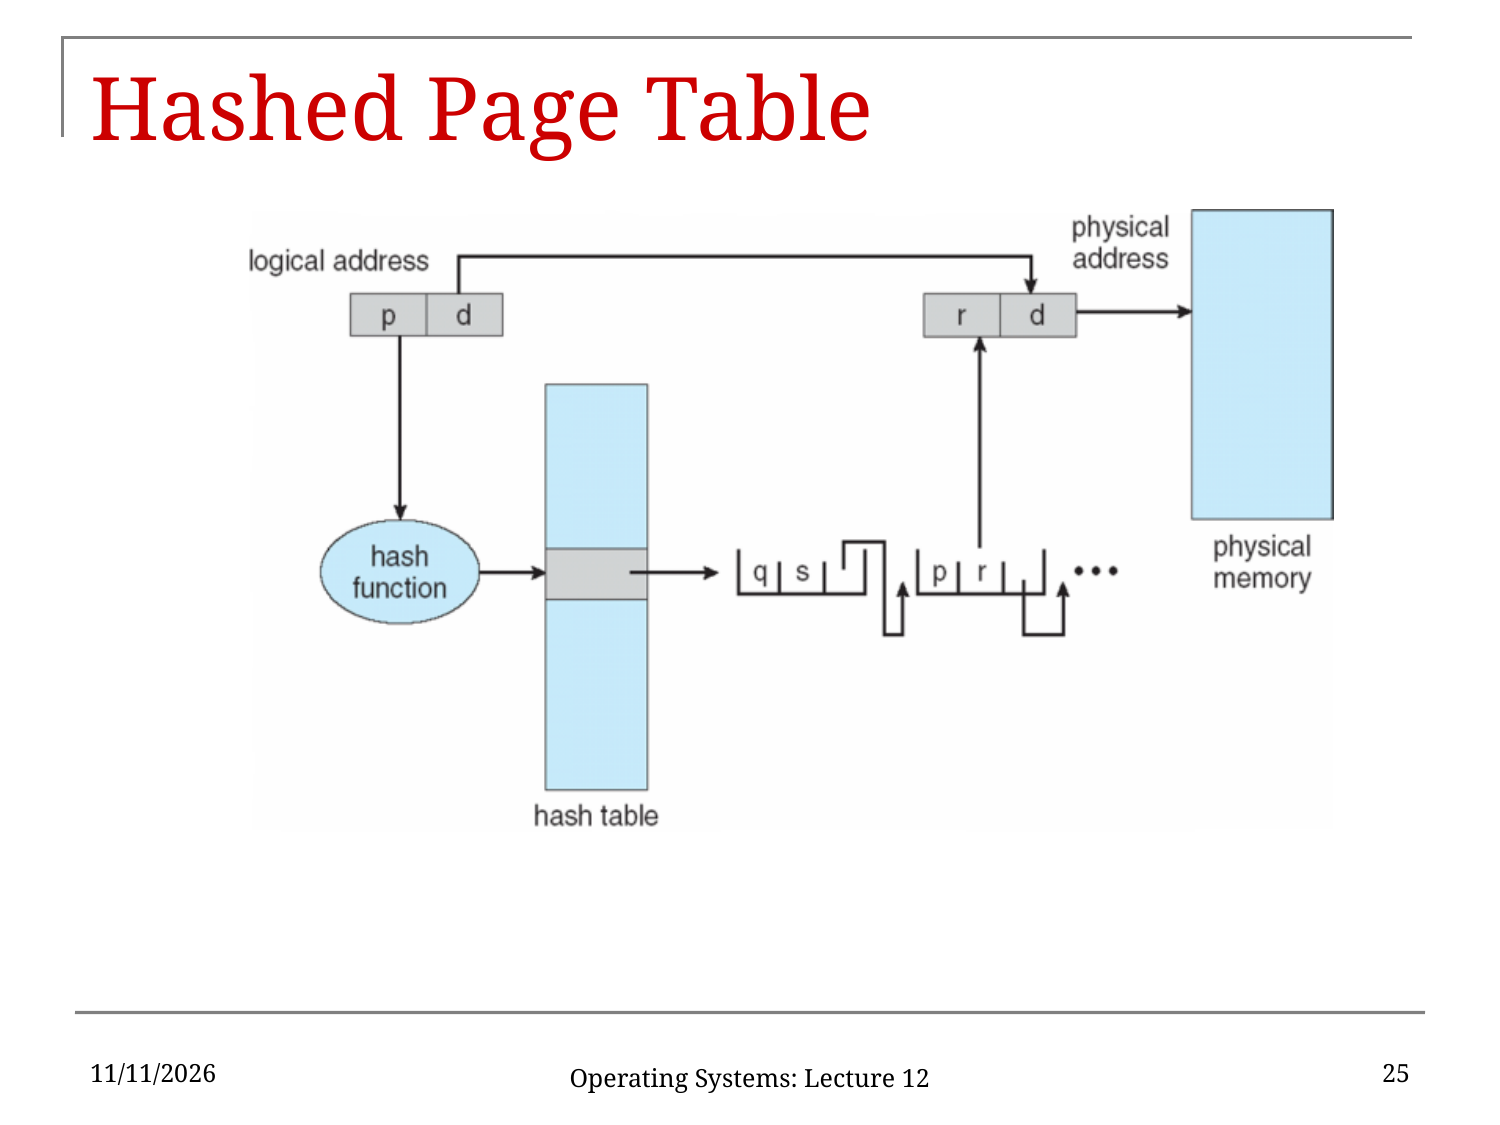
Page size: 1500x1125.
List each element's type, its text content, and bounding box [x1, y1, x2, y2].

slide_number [74, 1023, 426, 1100]
footer Operating Systems: Lecture 12 [512, 1024, 988, 1101]
title Hashed Page Table [75, 45, 1425, 163]
picture [247, 208, 1334, 836]
slide_number 25 [1074, 1023, 1426, 1100]
